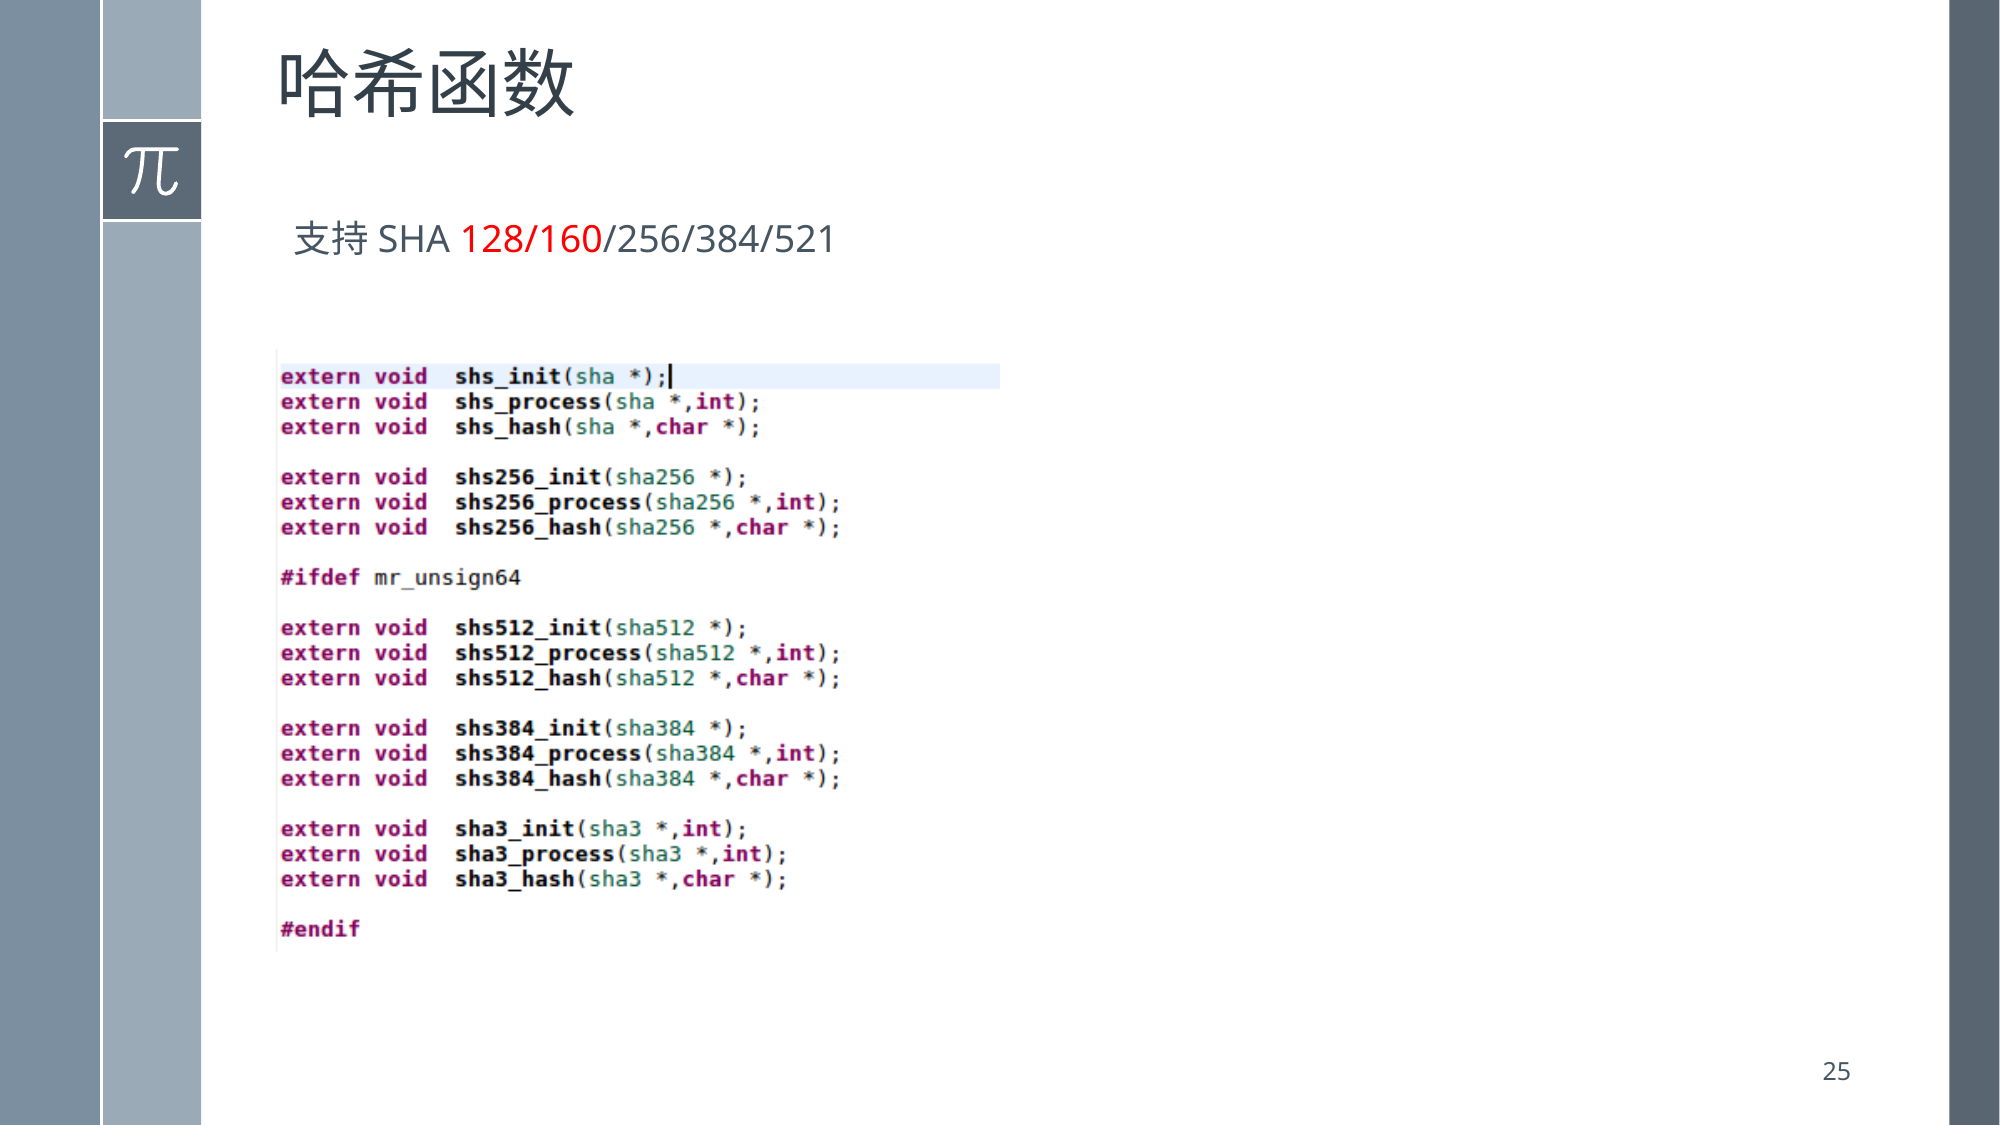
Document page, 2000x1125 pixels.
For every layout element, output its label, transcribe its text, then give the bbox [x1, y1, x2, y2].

text_box 支持SHA 128/160/256/384/521 [279, 208, 1047, 268]
picture [261, 349, 1000, 952]
slide_number 25 [1766, 1042, 1867, 1103]
title 哈希函数 [261, 28, 1867, 136]
